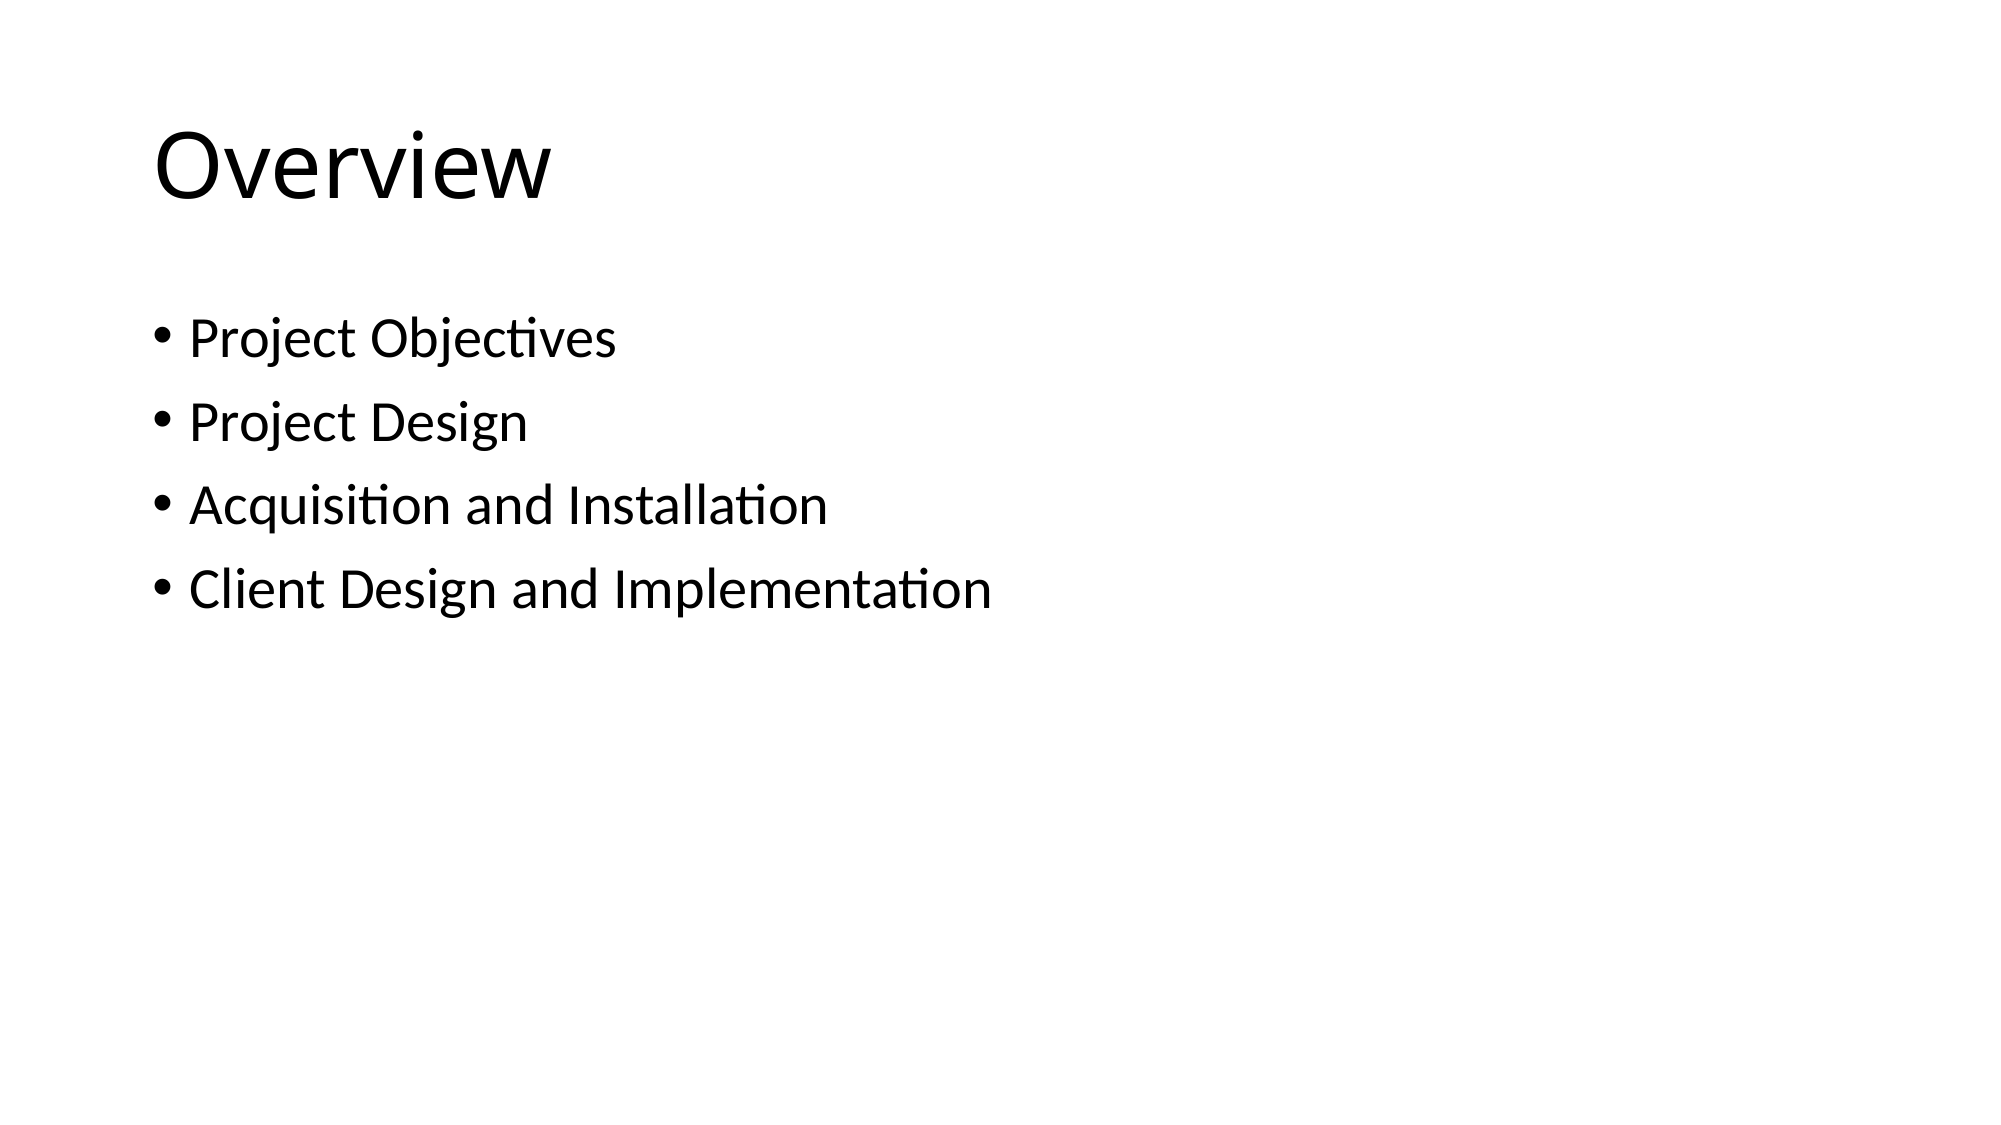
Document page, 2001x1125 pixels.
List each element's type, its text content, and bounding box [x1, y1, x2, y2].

title Overview [137, 59, 1863, 278]
list Project Objectives Project Design Acquisition and Installation Client Design and Implementation [137, 299, 1863, 1014]
